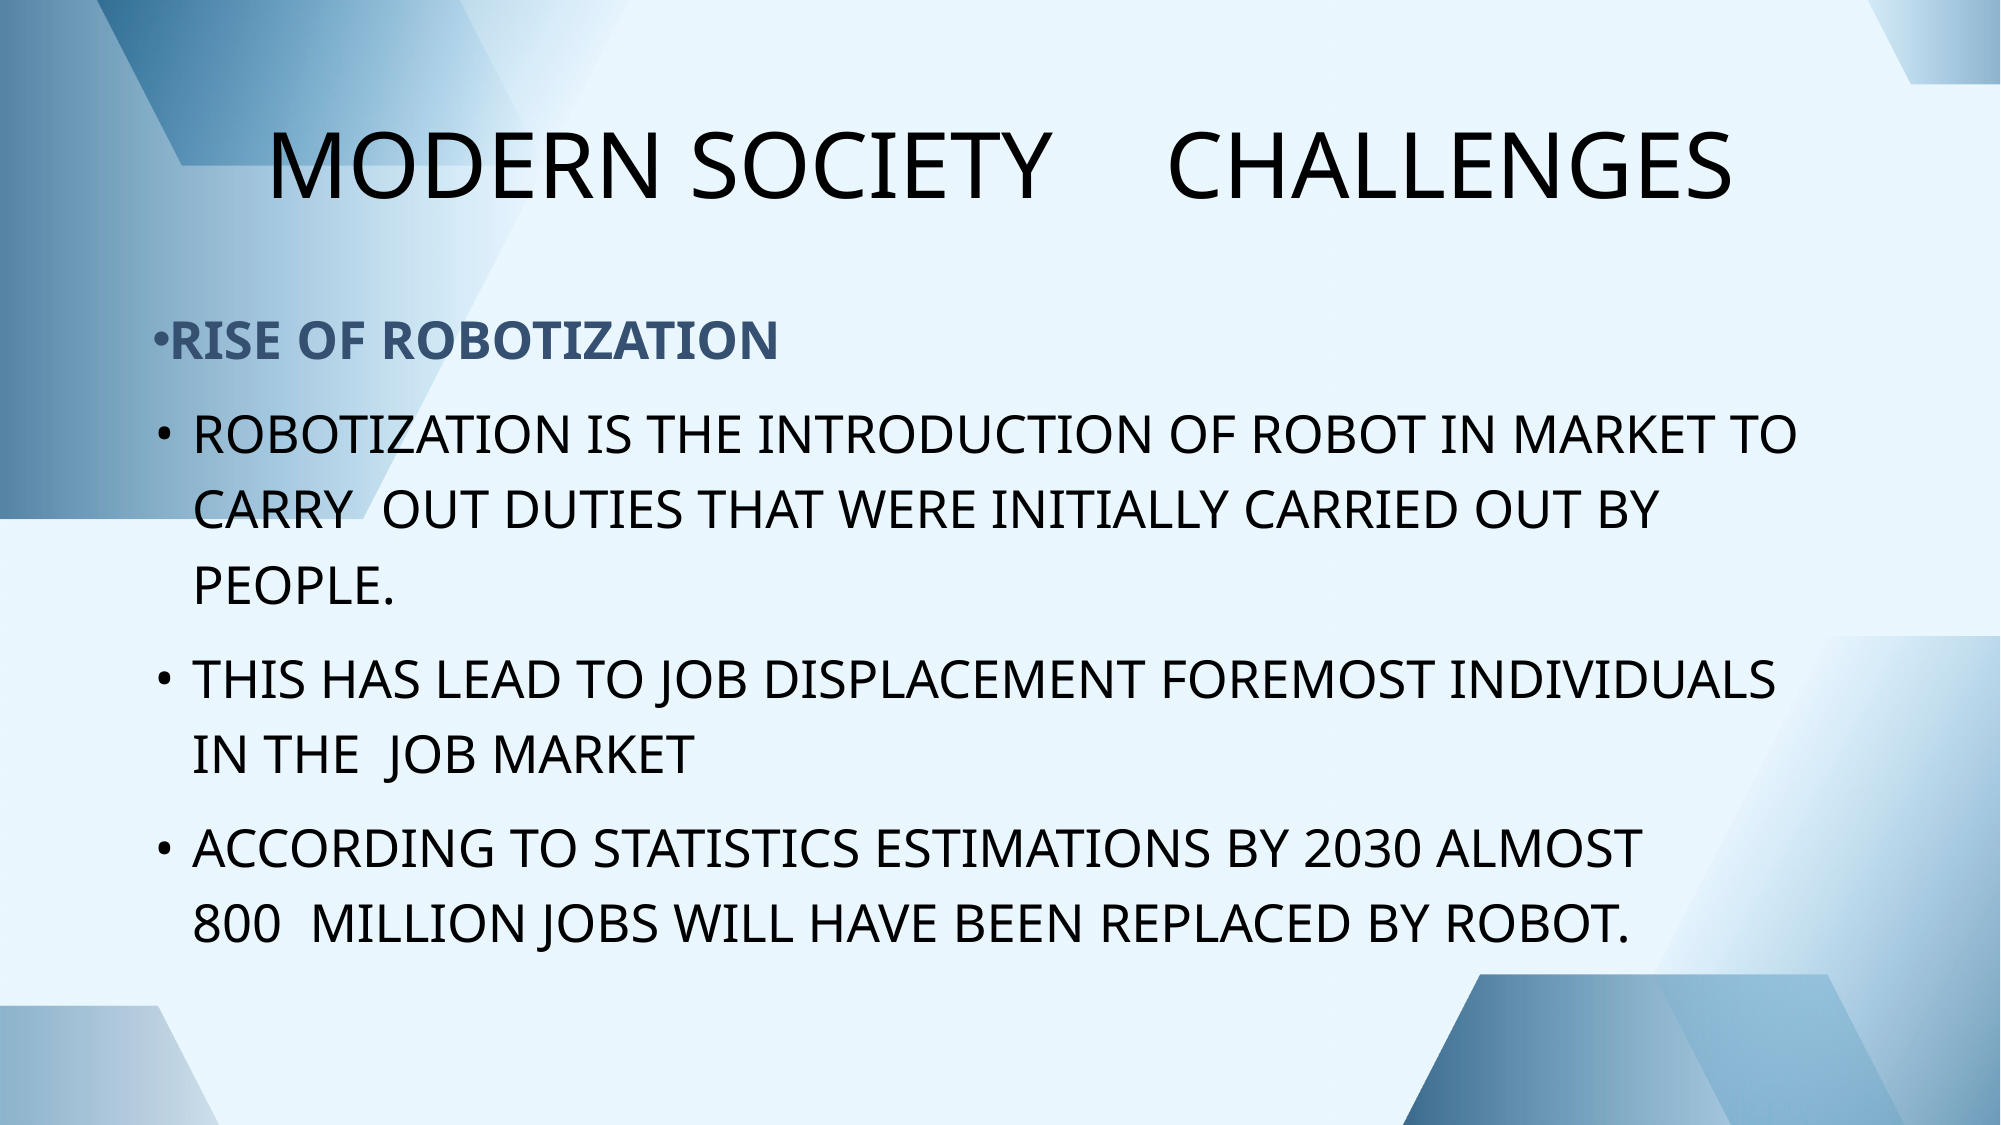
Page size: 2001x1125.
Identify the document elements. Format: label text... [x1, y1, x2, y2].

title MODERN SOCIETY CHALLENGES [137, 59, 1863, 278]
picture [0, 0, 2001, 1125]
list RISE OF ROBOTIZATION ROBOTIZATION IS THE INTRODUCTION OF ROBOT IN MARKET TO CARRY OUT DUTIES THAT WERE INITIALLY CARRIED OUT BY PEOPLE. THIS HAS LEAD TO JOB DISPLACEMENT FOREMOST INDIVIDUALS IN THE JOB MARKET ACCORDING TO STATISTICS ESTIMATIONS BY 2030 ALMOST 800 MILLION JOBS WILL HAVE BEEN REPLACED BY ROBOT. [137, 299, 1863, 1014]
